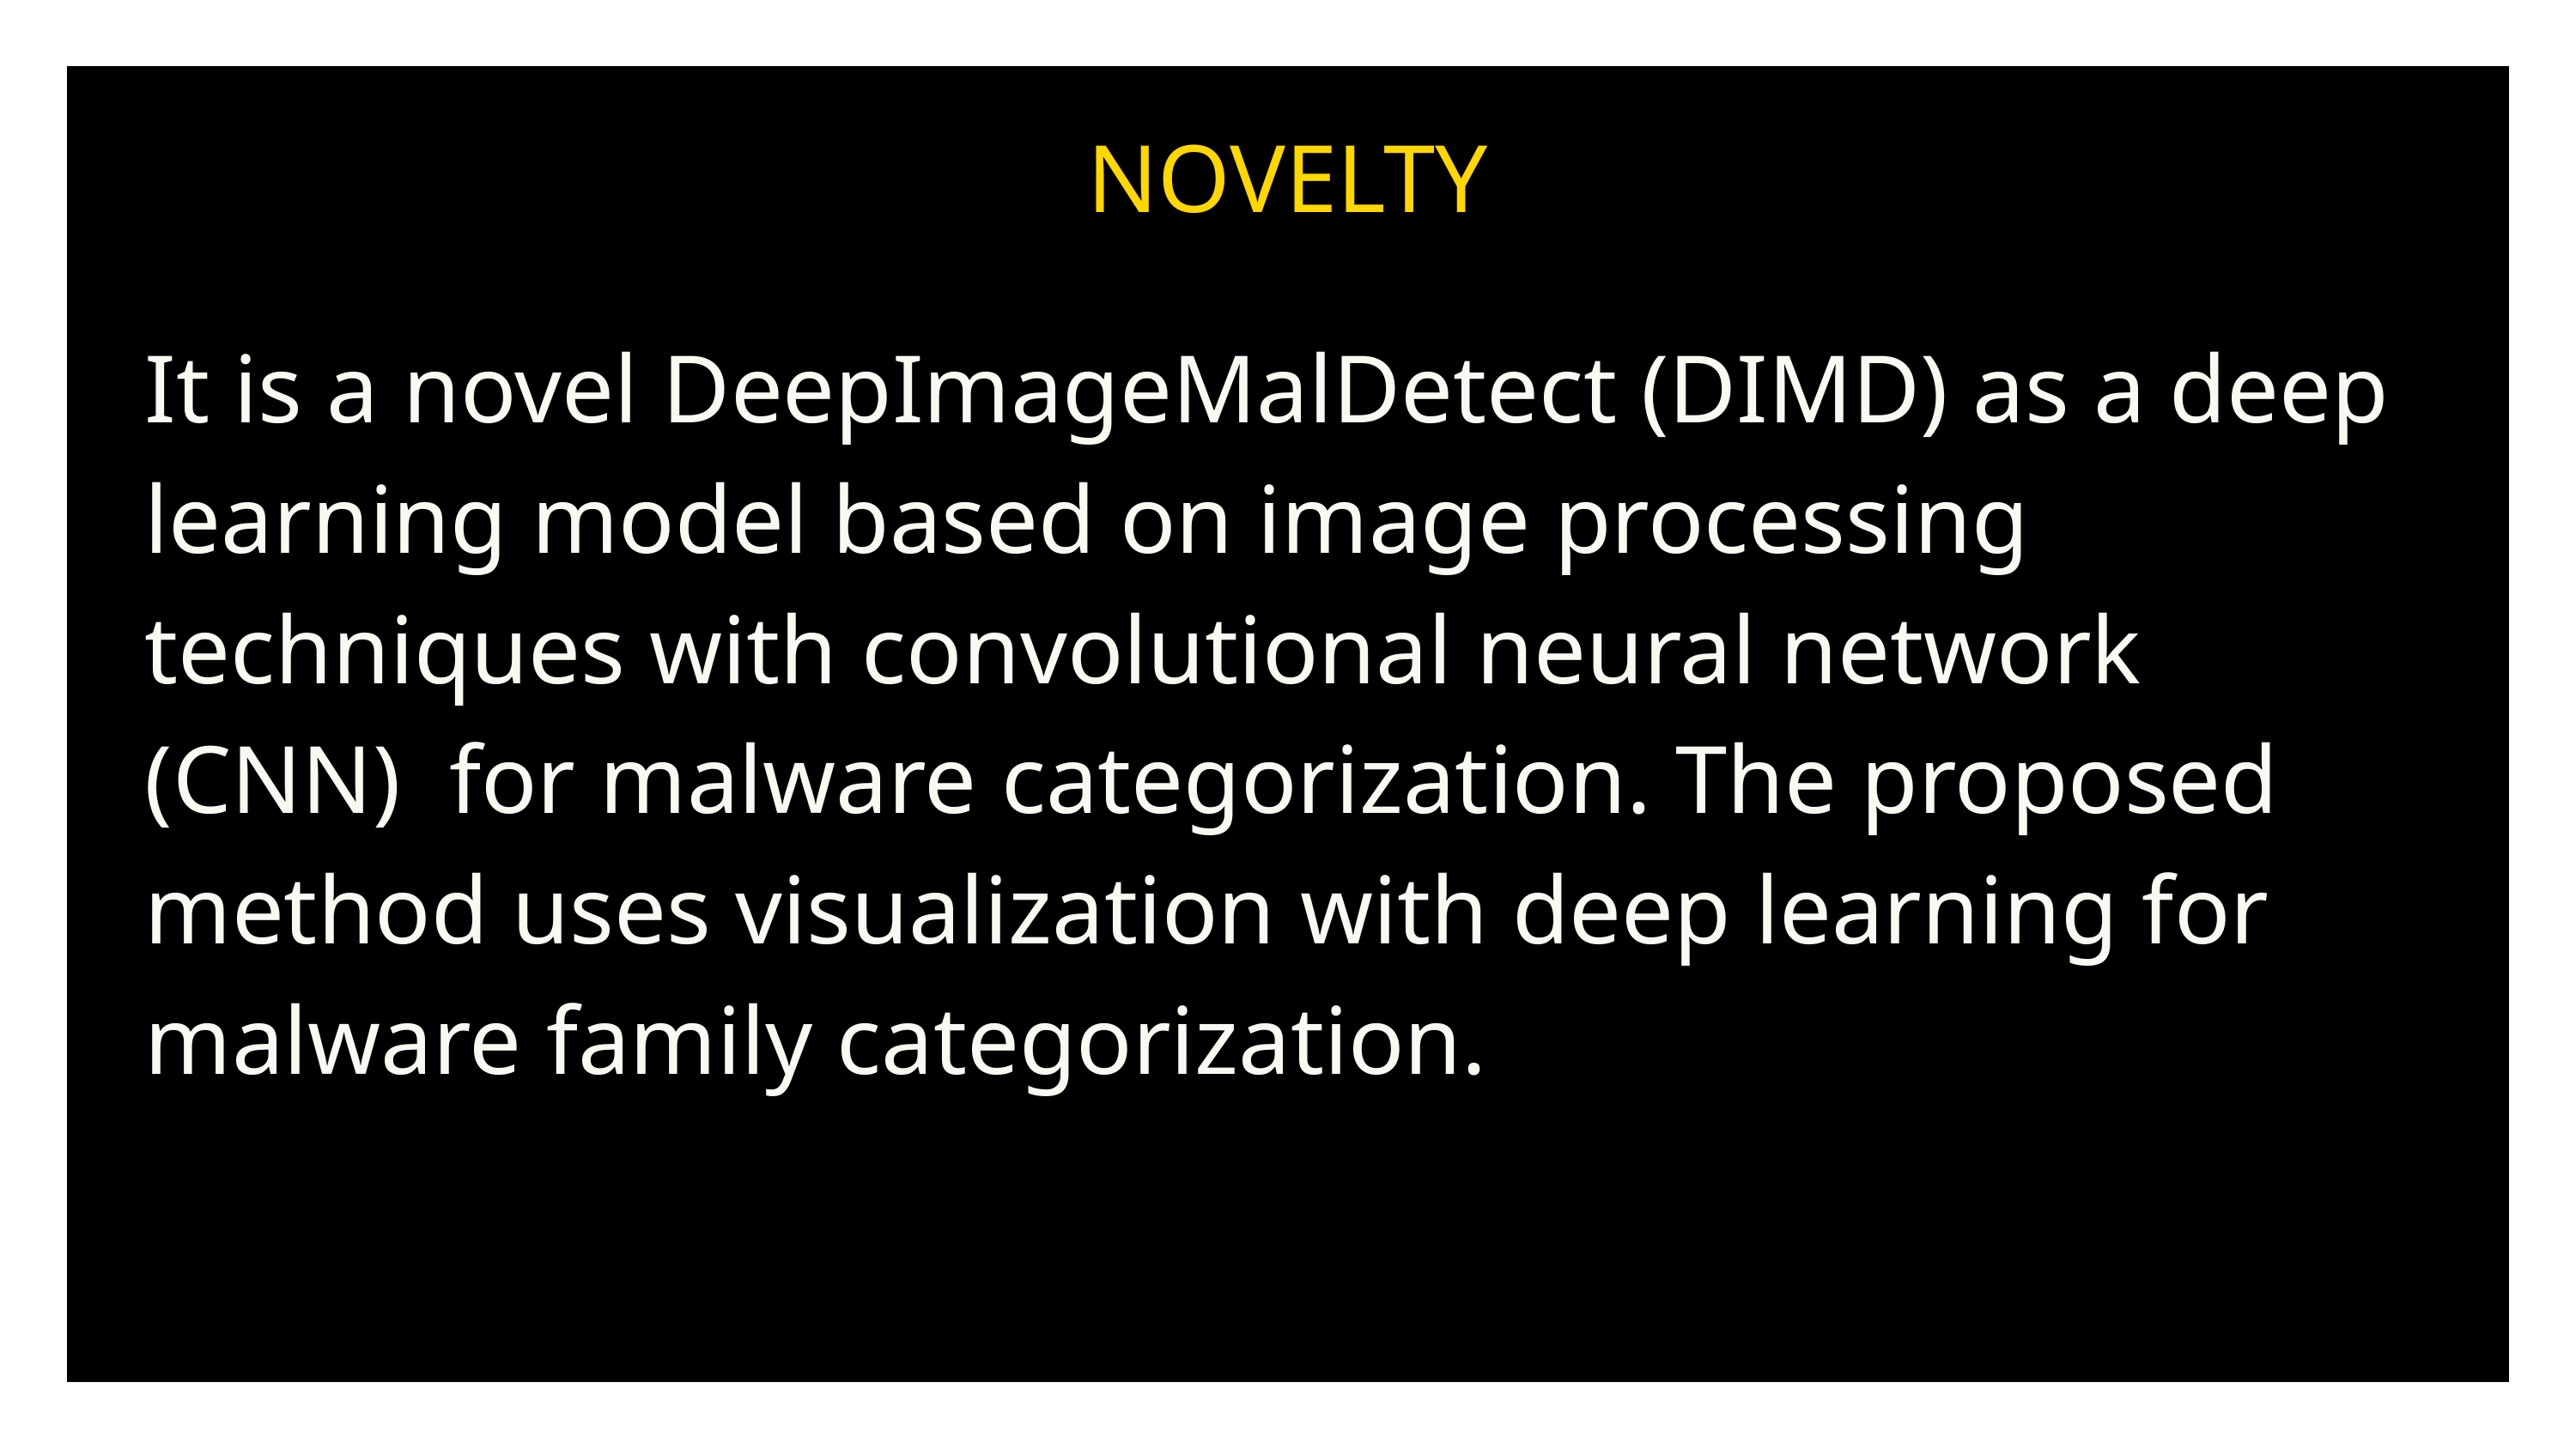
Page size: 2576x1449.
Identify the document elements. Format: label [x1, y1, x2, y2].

text_box [0, 0, 2576, 1449]
text_box [66, 65, 2509, 1383]
